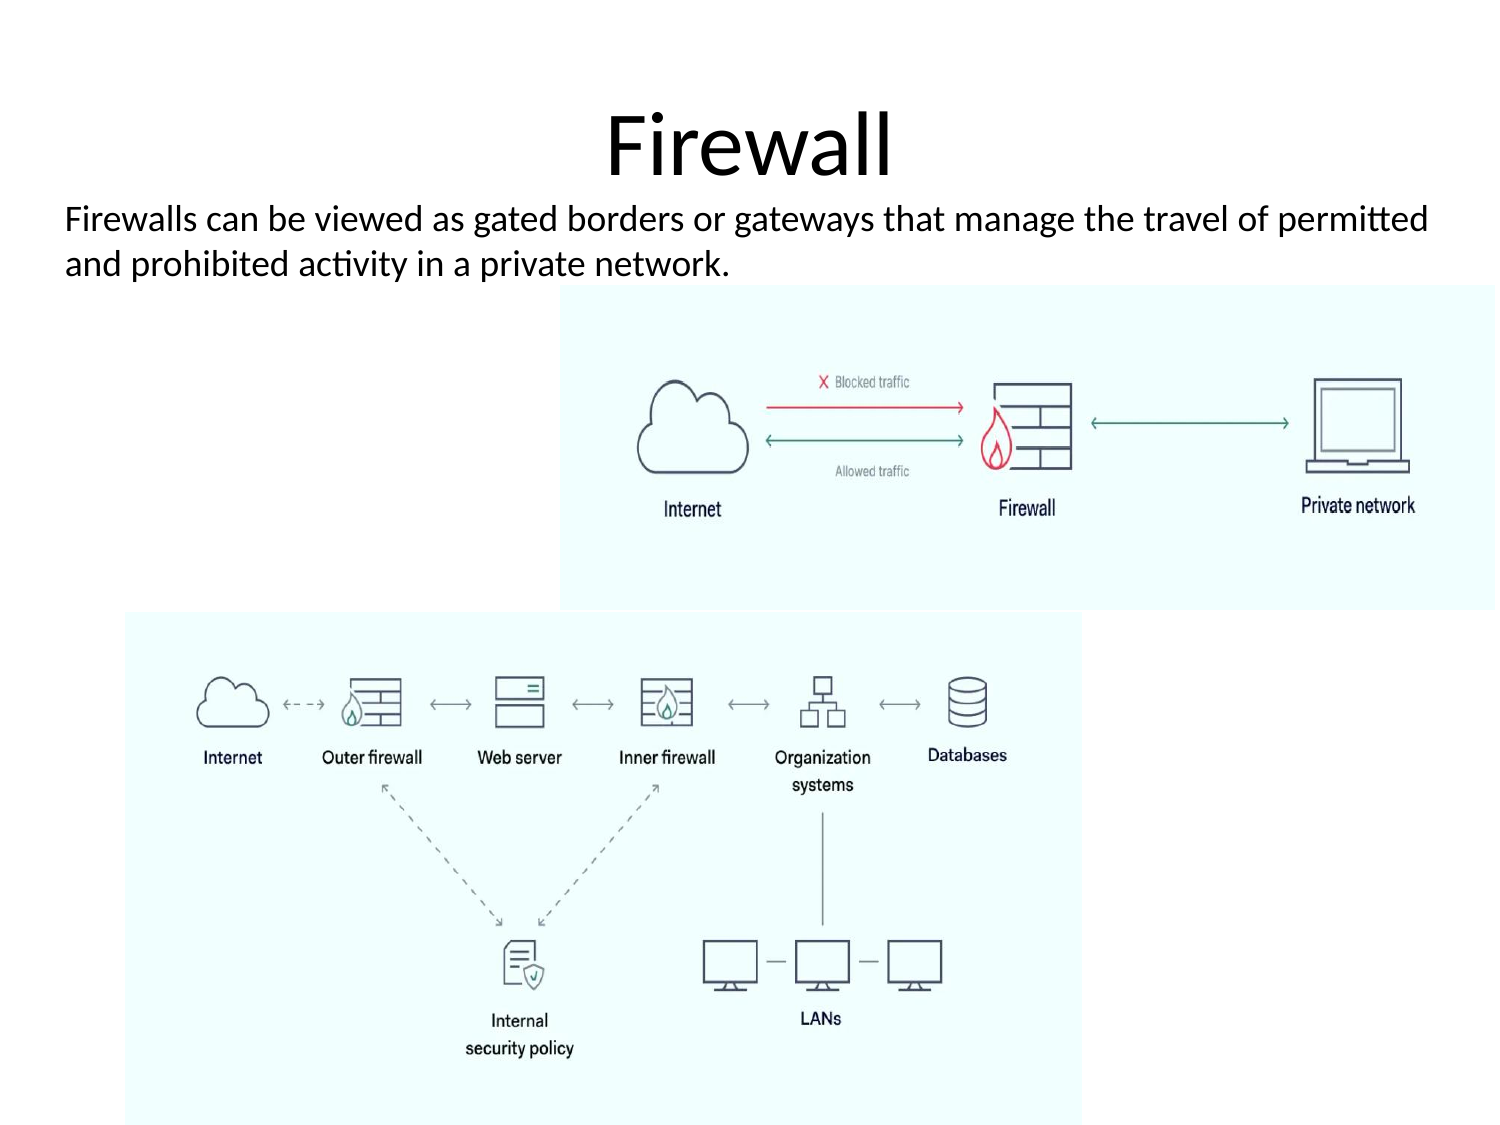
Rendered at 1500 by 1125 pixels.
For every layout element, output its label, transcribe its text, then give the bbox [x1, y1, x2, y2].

title Firewall [75, 45, 1425, 186]
picture [124, 612, 1083, 1125]
picture [560, 284, 1495, 611]
text_box Firewalls can be viewed as gated borders or gateways that manage the travel of permitted and prohibited activity in a private network. [50, 186, 1475, 292]
